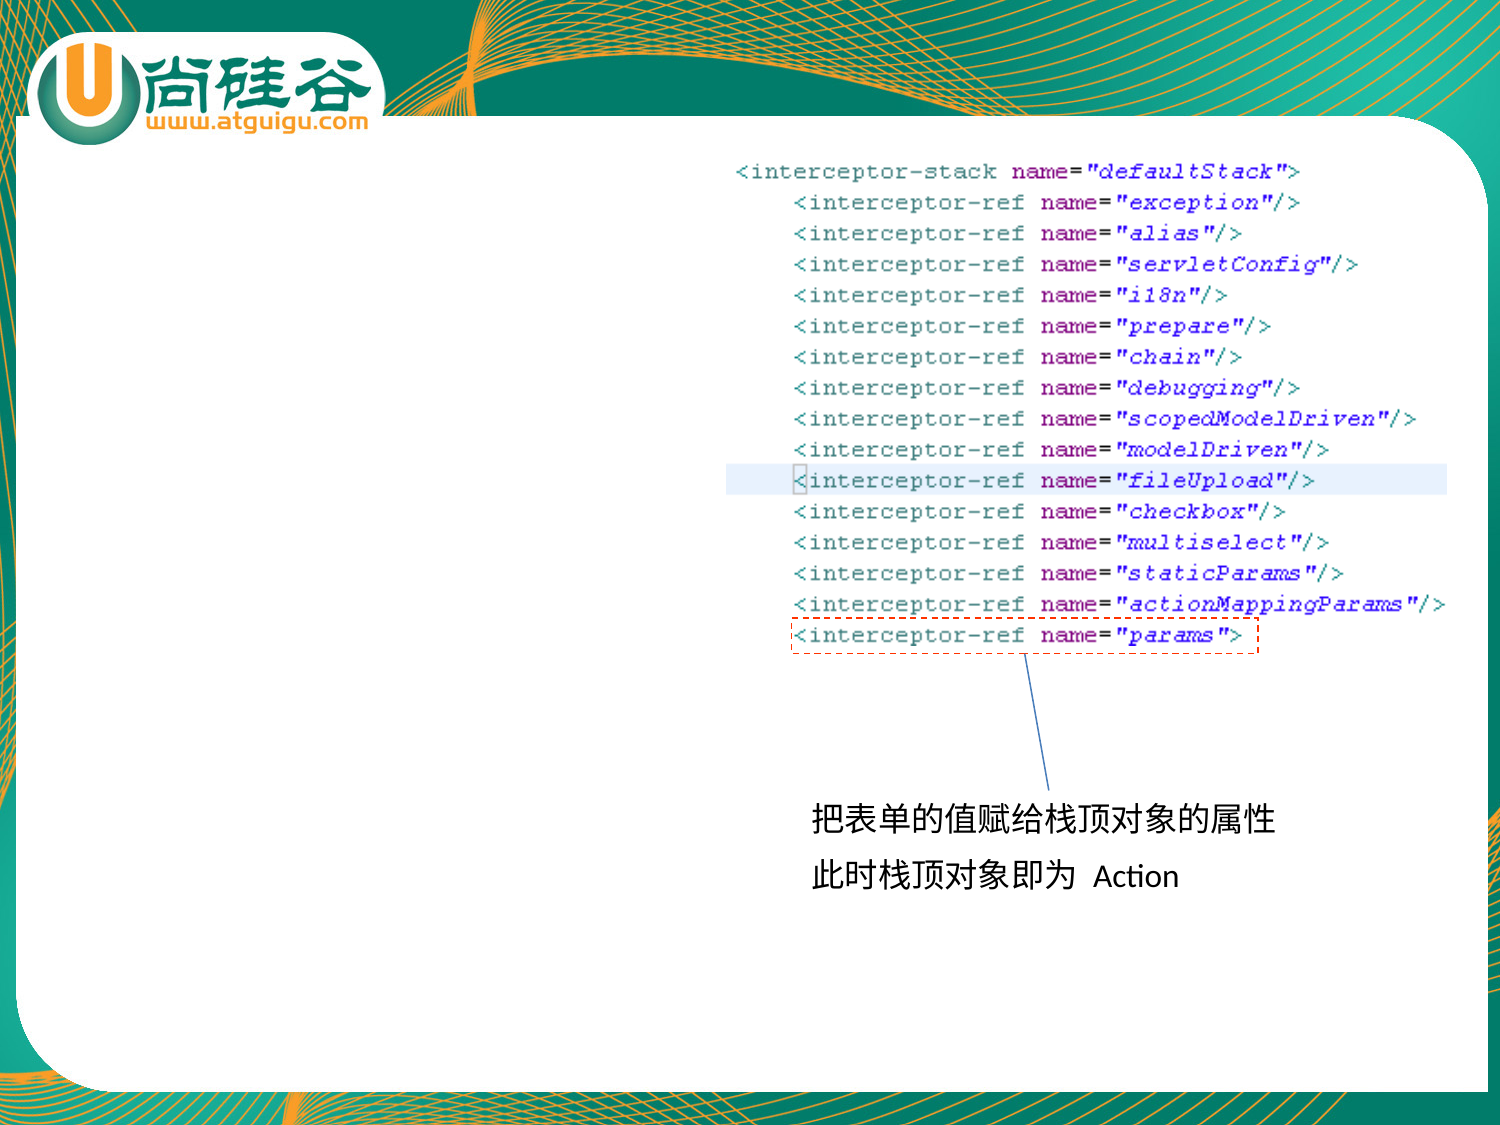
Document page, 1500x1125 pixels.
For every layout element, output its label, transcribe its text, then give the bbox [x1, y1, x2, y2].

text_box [1024, 653, 1049, 791]
picture [0, 0, 1500, 1125]
text_box 把表单的值赋给栈顶对象的属性 此时栈顶对象即为 Action [796, 790, 1301, 902]
